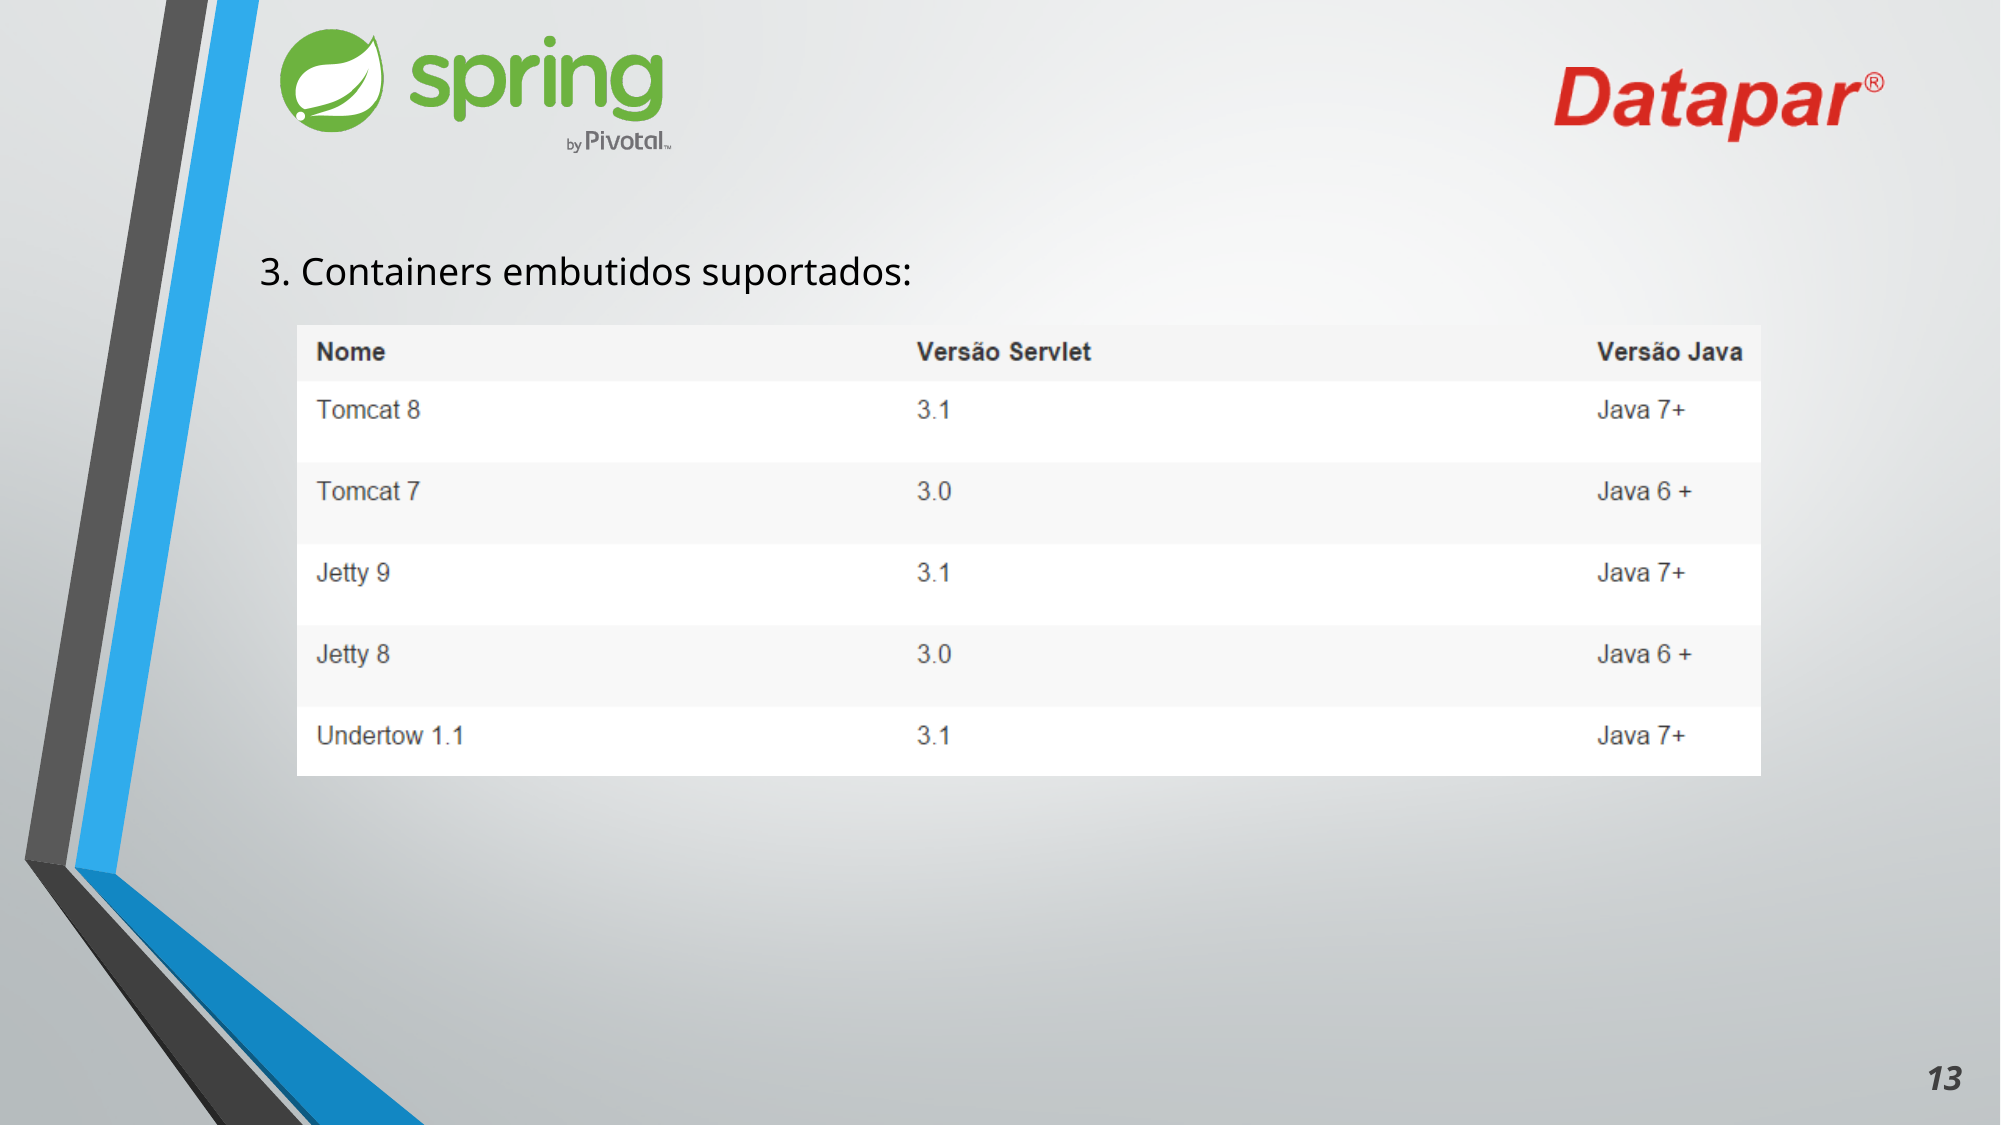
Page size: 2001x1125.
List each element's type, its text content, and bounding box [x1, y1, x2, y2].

picture [274, 24, 678, 157]
picture [1550, 67, 1888, 159]
picture [297, 325, 1761, 776]
slide_number 13 [1865, 1050, 1978, 1110]
list 3. Containers embutidos suportados: [244, 240, 1889, 1125]
